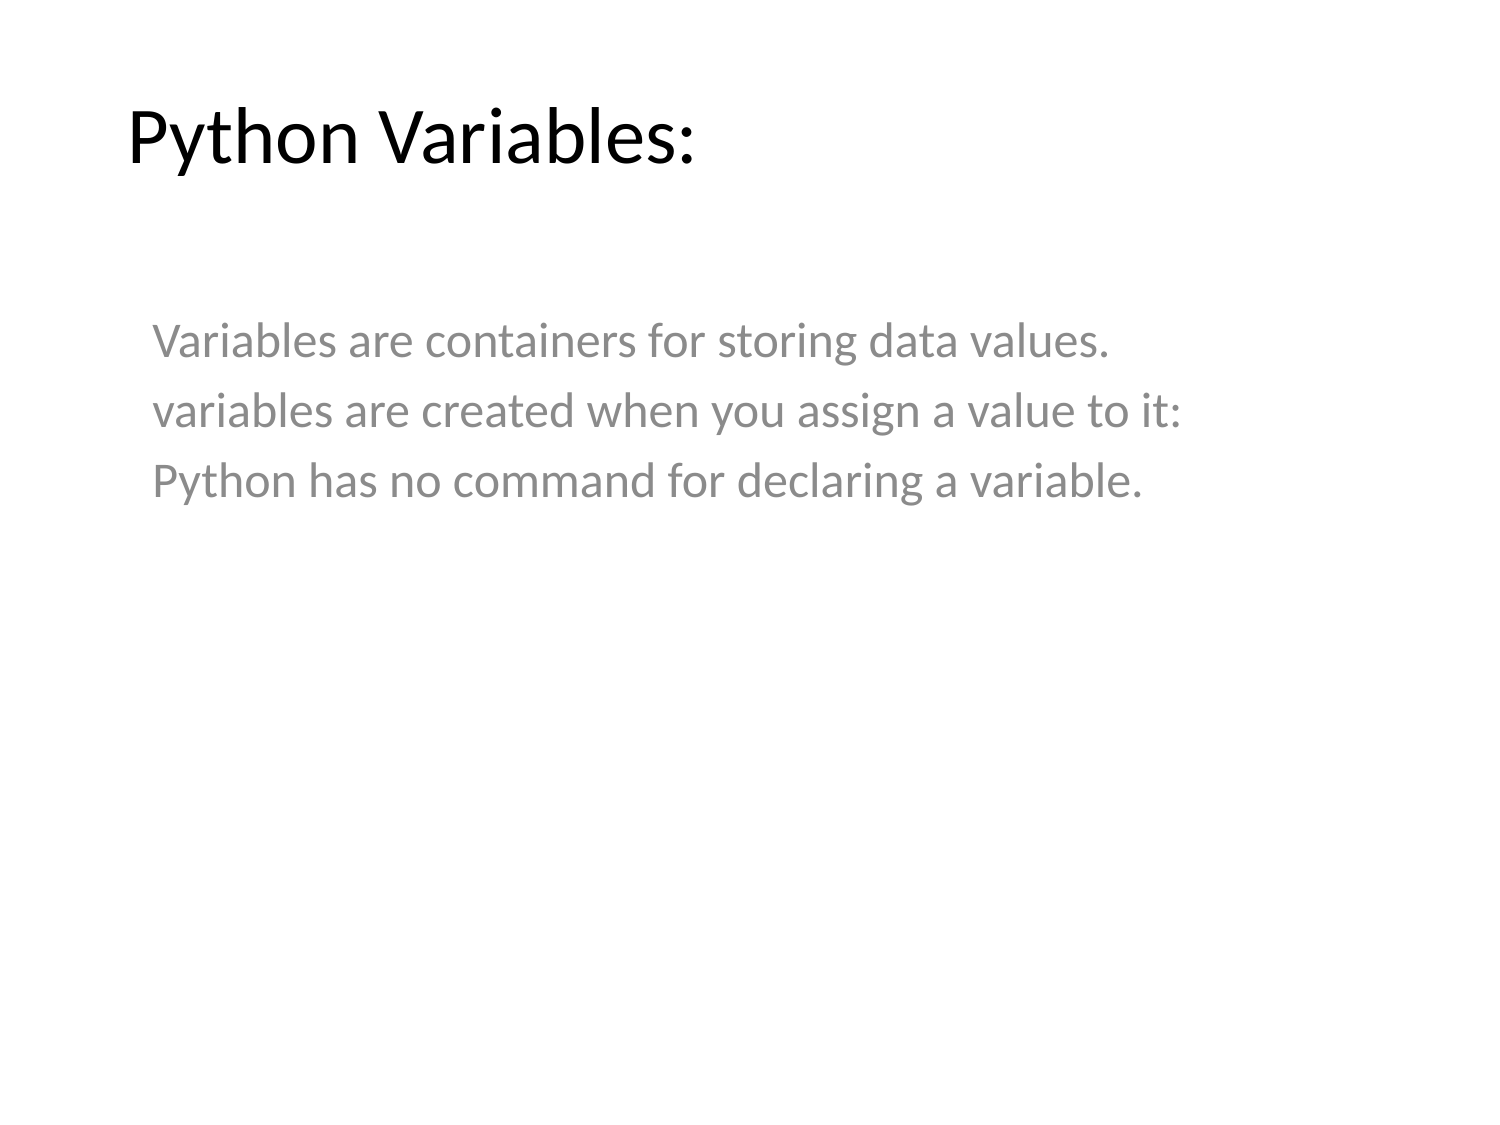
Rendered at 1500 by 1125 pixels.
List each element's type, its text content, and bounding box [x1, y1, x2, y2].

subtitle Variables are containers for storing data values. variables are created when you assign a value to it: Python has no command for declaring a variable. [137, 299, 1325, 925]
title Python Variables: [112, 75, 1388, 188]
